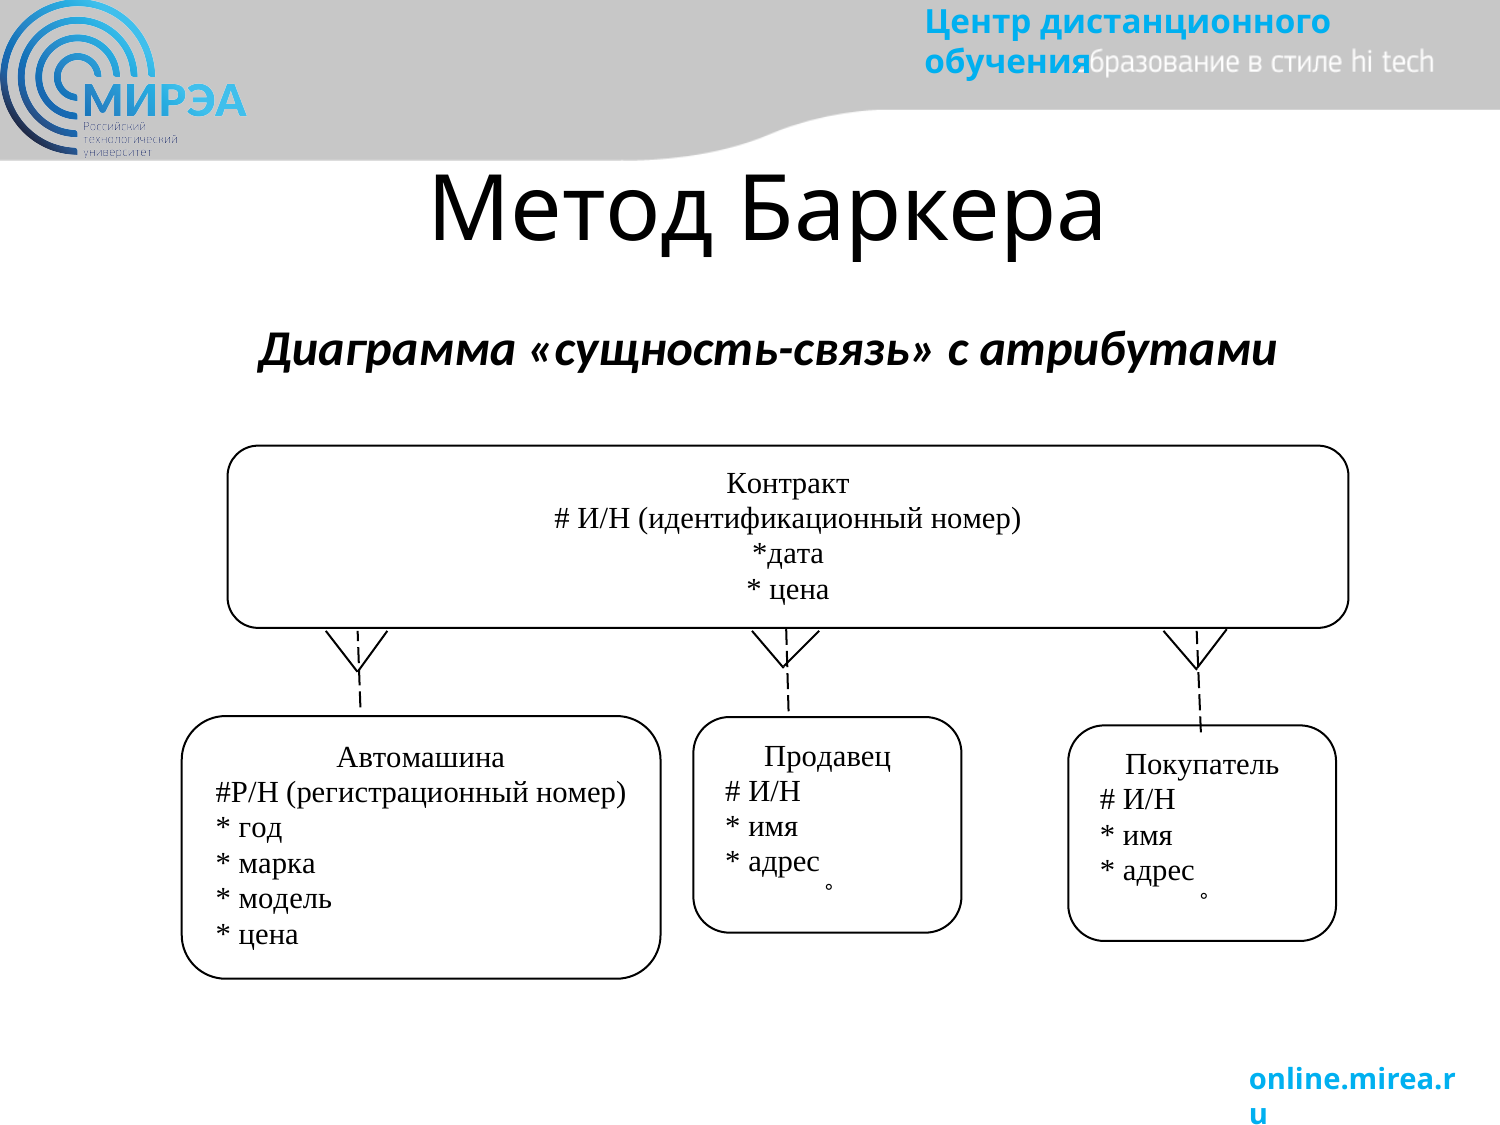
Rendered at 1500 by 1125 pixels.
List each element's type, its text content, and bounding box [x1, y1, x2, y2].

title Метод Баркера [171, 159, 1366, 268]
picture [0, 0, 247, 159]
text_box Диаграмма «сущность-связь» с атрибутами [243, 308, 1294, 383]
picture [171, 444, 1359, 984]
